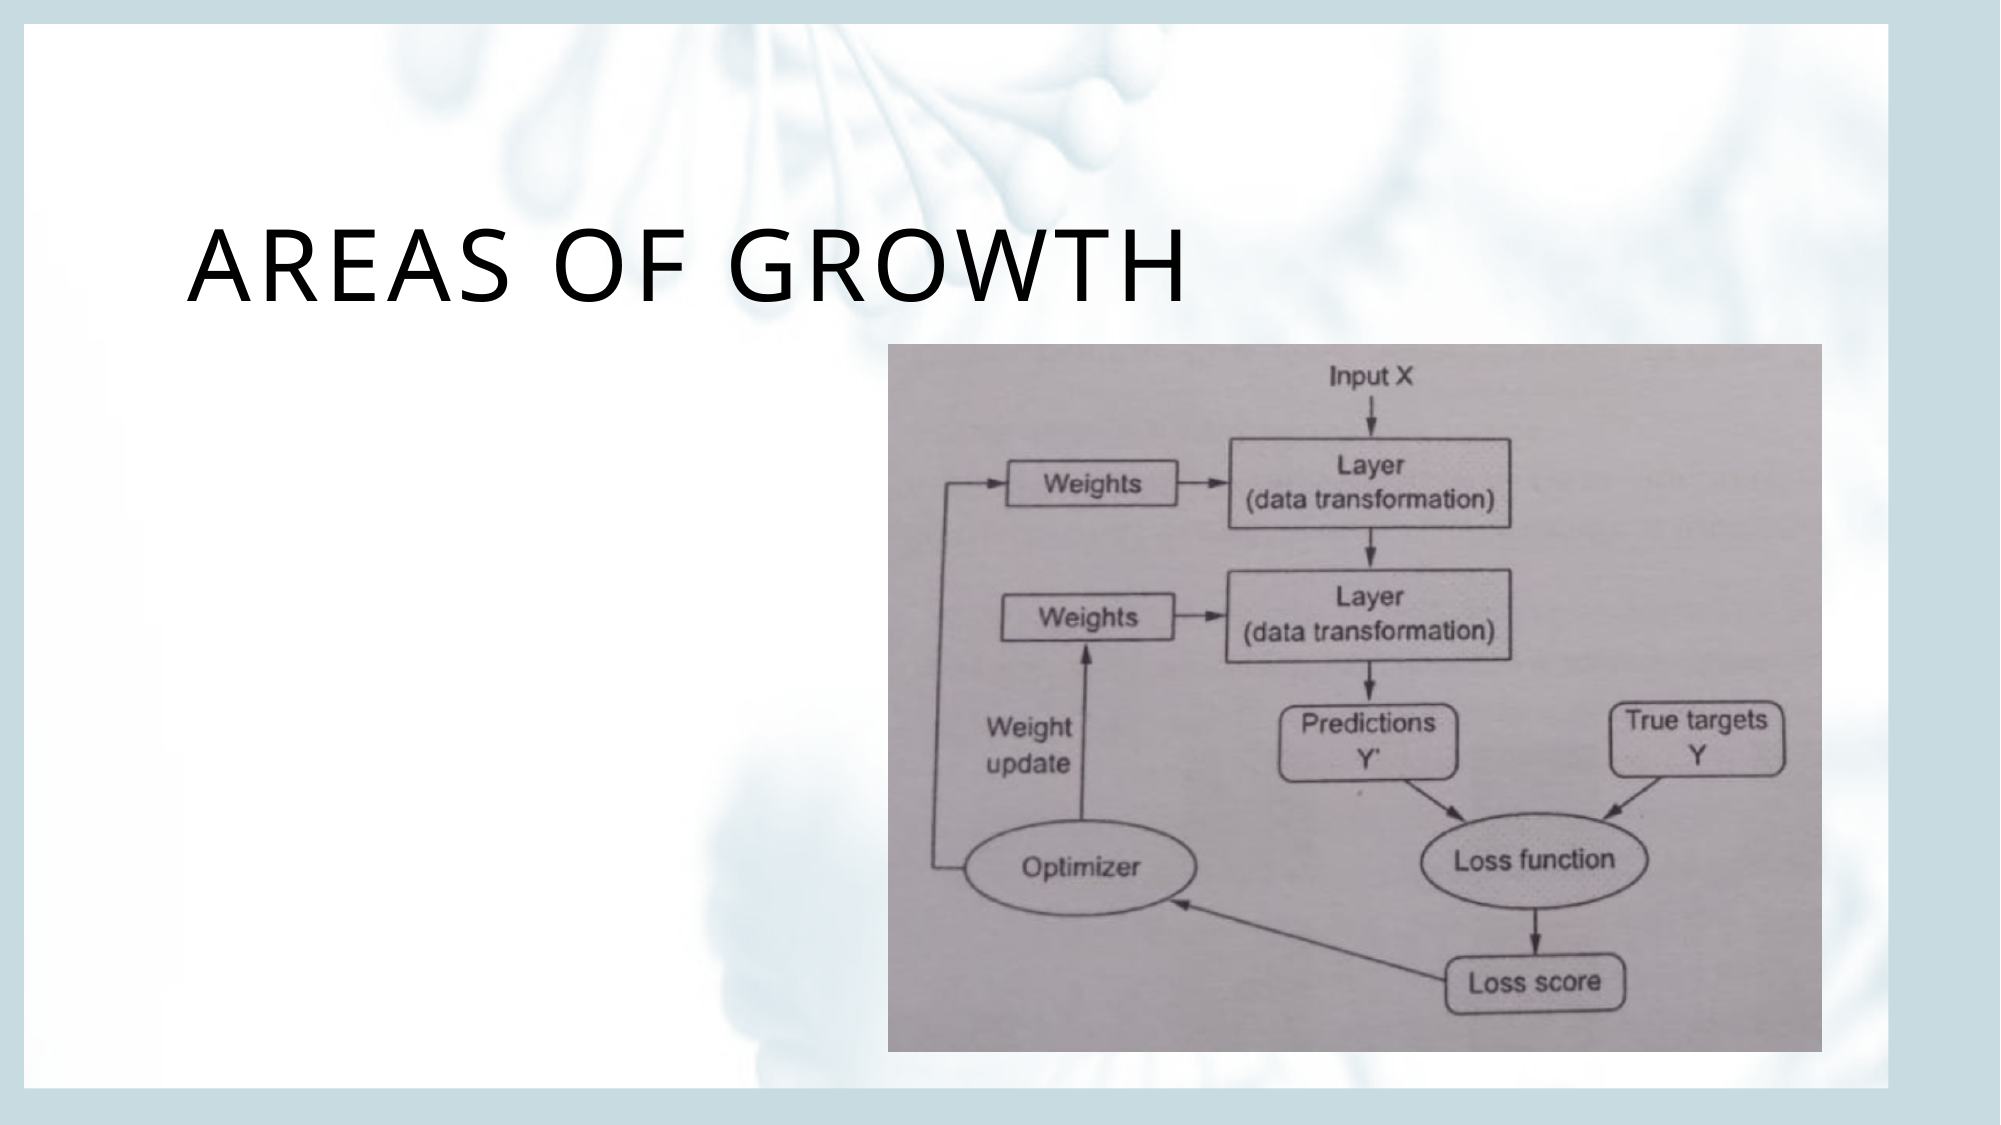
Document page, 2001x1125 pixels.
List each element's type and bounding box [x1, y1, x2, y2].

picture [24, 24, 1889, 1089]
